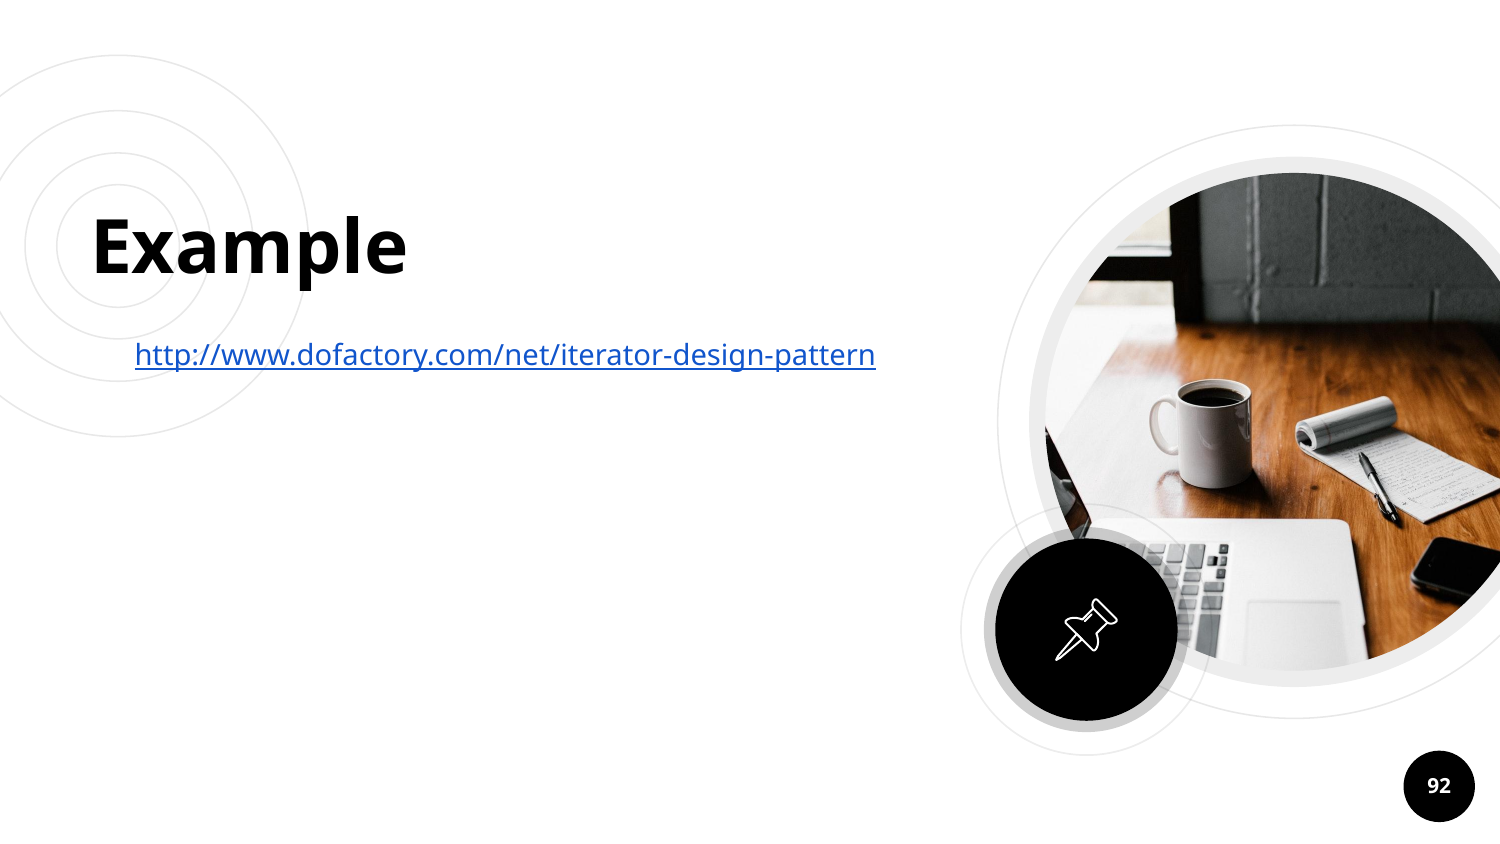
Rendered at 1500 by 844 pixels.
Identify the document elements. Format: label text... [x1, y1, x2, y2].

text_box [1055, 599, 1117, 661]
slide_number ‹#› [1403, 750, 1475, 823]
title Example [75, 191, 932, 304]
list http://www.dofactory.com/net/iterator-design-pattern [119, 321, 955, 751]
picture [1045, 172, 1500, 671]
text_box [959, 503, 1213, 757]
